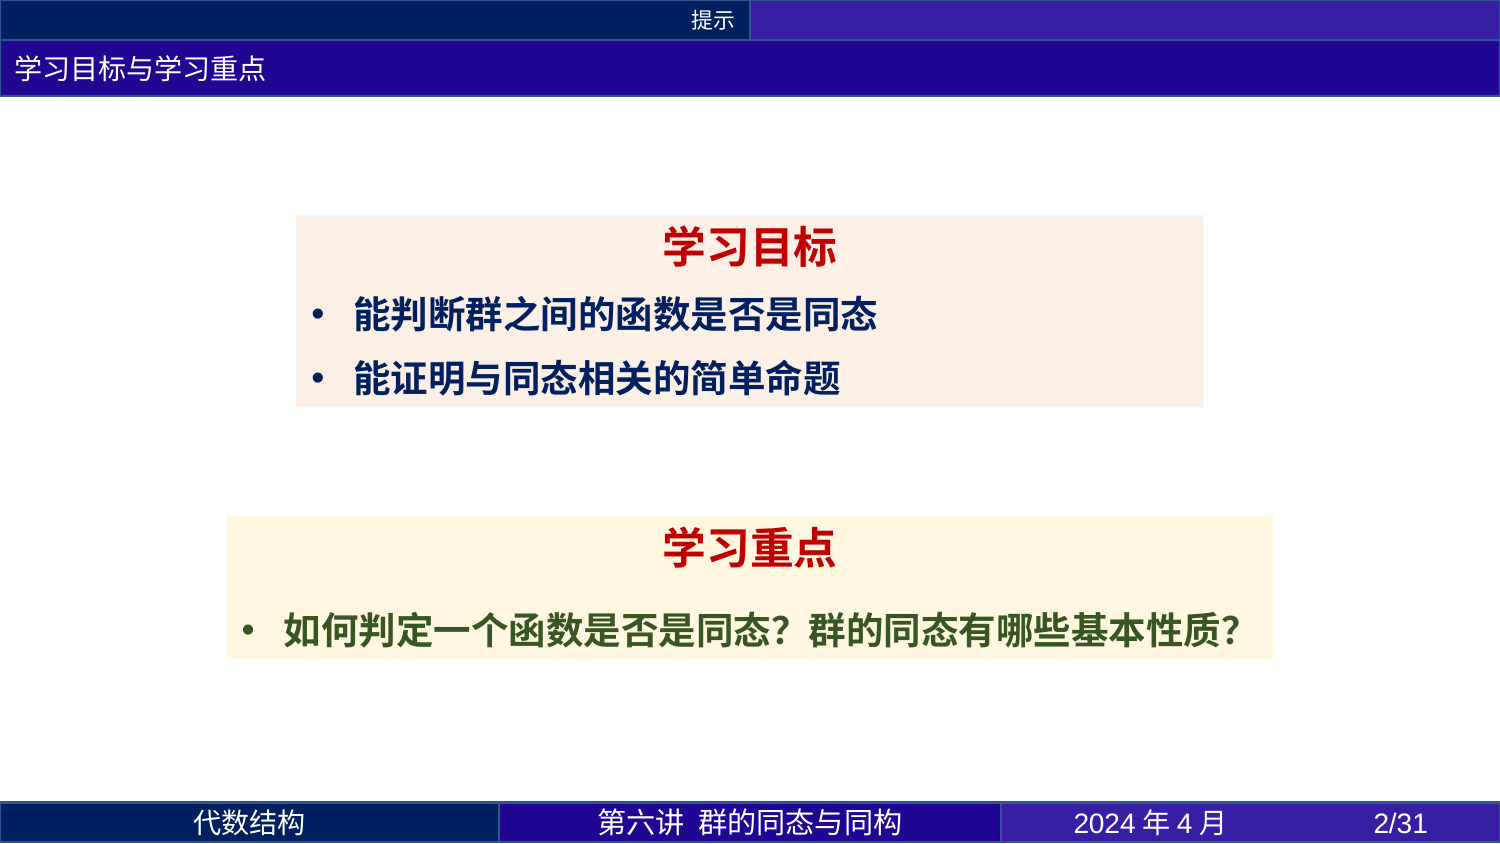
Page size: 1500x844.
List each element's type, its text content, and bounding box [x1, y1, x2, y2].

text_box 2024年4月 2/31 [1000, 801, 1500, 843]
text_box 第六讲 群的同态与同构 [498, 801, 1000, 843]
text_box 学习重点 如何判定一个函数是否是同态？群的同态有哪些基本性质？ [226, 516, 1274, 659]
text_box 代数结构 [0, 801, 498, 843]
text_box 提示 [0, 0, 749, 39]
text_box 学习目标 能判断群之间的函数是否是同态 能证明与同态相关的简单命题 [296, 215, 1204, 408]
text_box [749, 0, 1500, 39]
text_box 学习目标与学习重点 [0, 39, 1500, 97]
